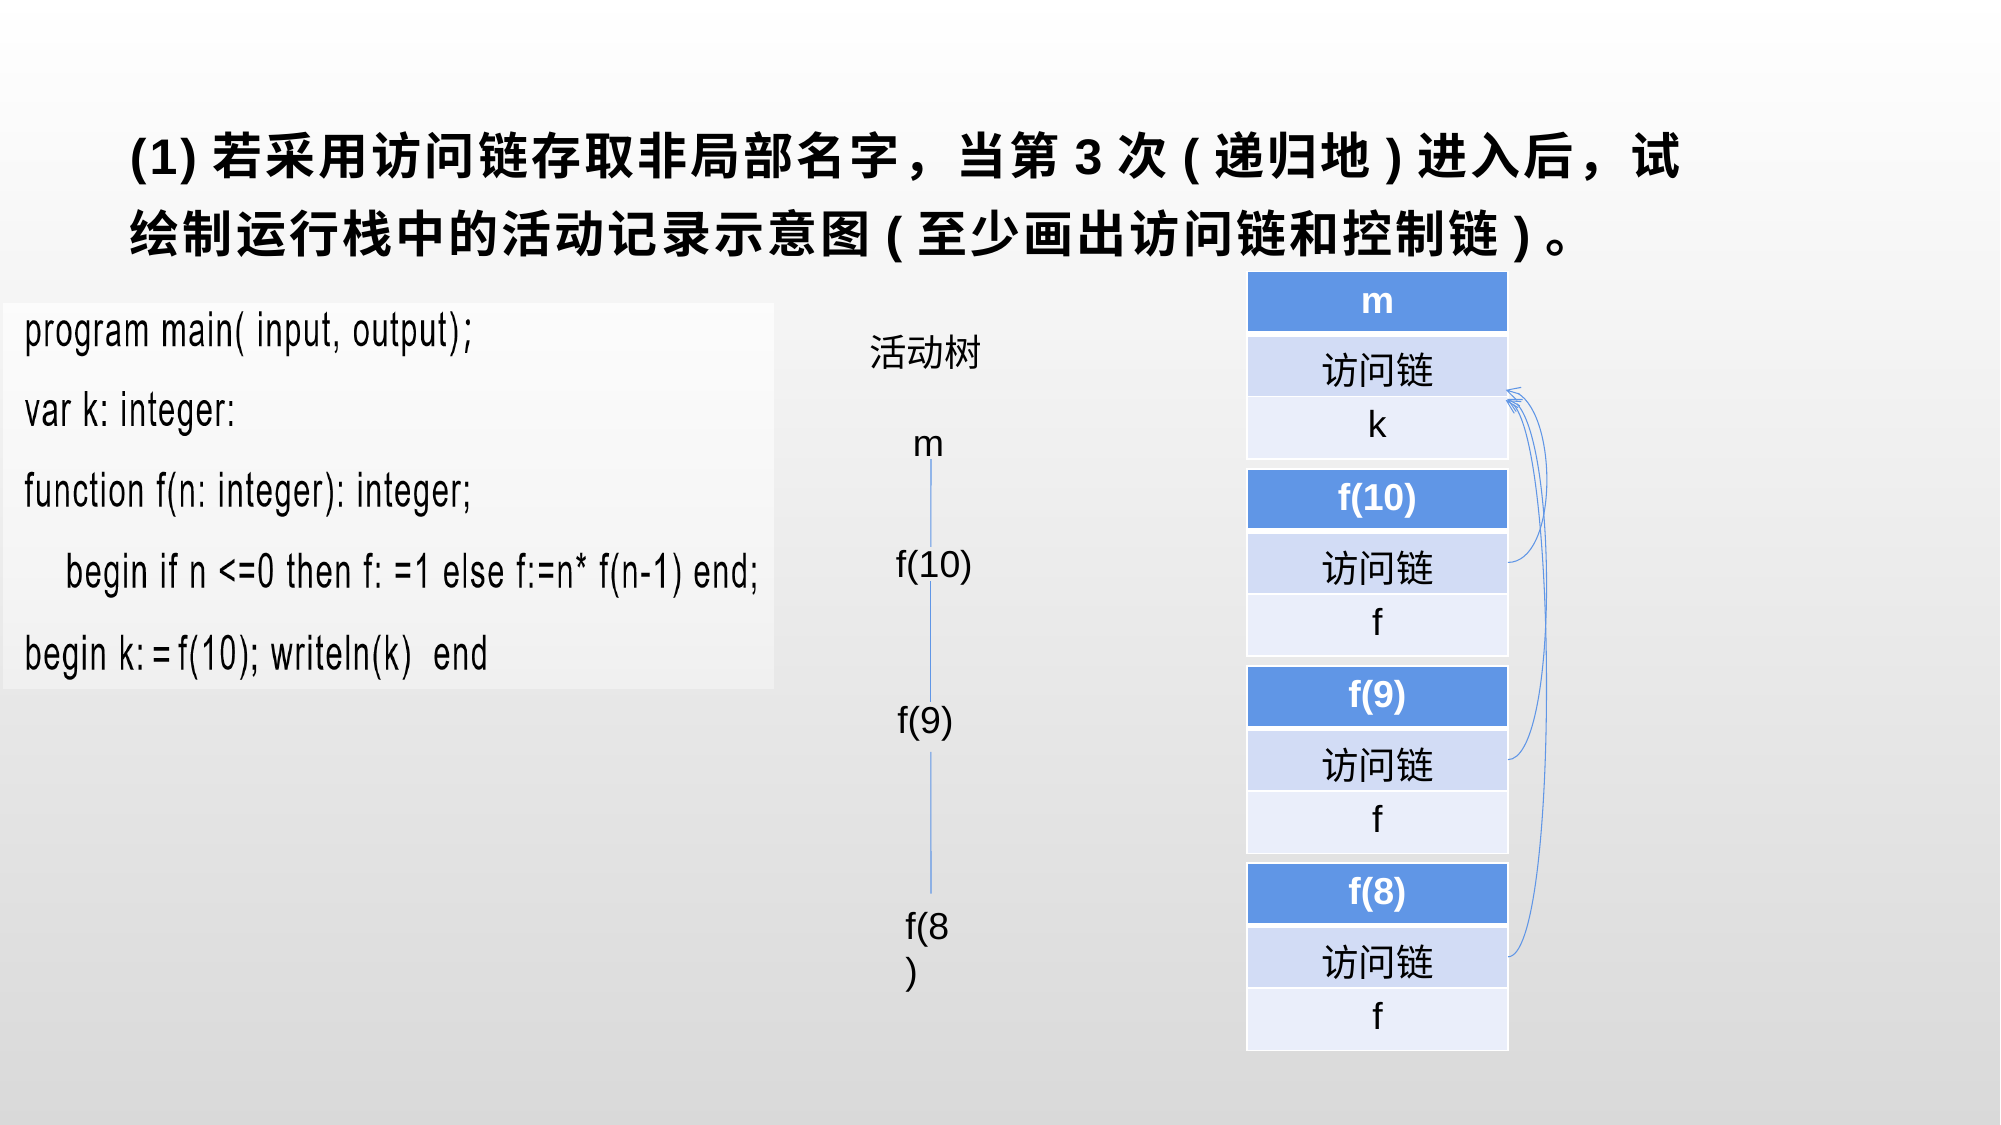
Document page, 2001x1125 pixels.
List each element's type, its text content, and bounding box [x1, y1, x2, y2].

picture [2, 303, 774, 689]
table_cell 访问链 [1248, 731, 1505, 790]
table_header m [1248, 272, 1507, 331]
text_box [1505, 400, 1509, 957]
table_cell f [1248, 595, 1505, 655]
table_cell f [1248, 989, 1507, 1050]
text_box f(9) [882, 688, 980, 749]
table_header f(9) [1248, 667, 1505, 726]
table_cell f [1248, 792, 1505, 853]
text_box f(8) [890, 894, 971, 1000]
table_cell k [1248, 397, 1505, 458]
table_header f(8) [1248, 864, 1505, 923]
table_header f(10) [1248, 470, 1505, 528]
text_box f(10) [881, 532, 1000, 592]
table_cell 访问链 [1248, 534, 1505, 593]
table_cell 访问链 [1248, 928, 1507, 987]
text_box m [898, 411, 972, 471]
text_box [1505, 389, 1509, 400]
table_cell 访问链 [1248, 337, 1507, 396]
list (1)若采用访问链存取非局部名字，当第3次(递归地)进入后，试绘制运行栈中的活动记录示意图(至少画出访问链和控制链)。 [115, 98, 1712, 245]
text_box 活动树 [854, 321, 1000, 382]
